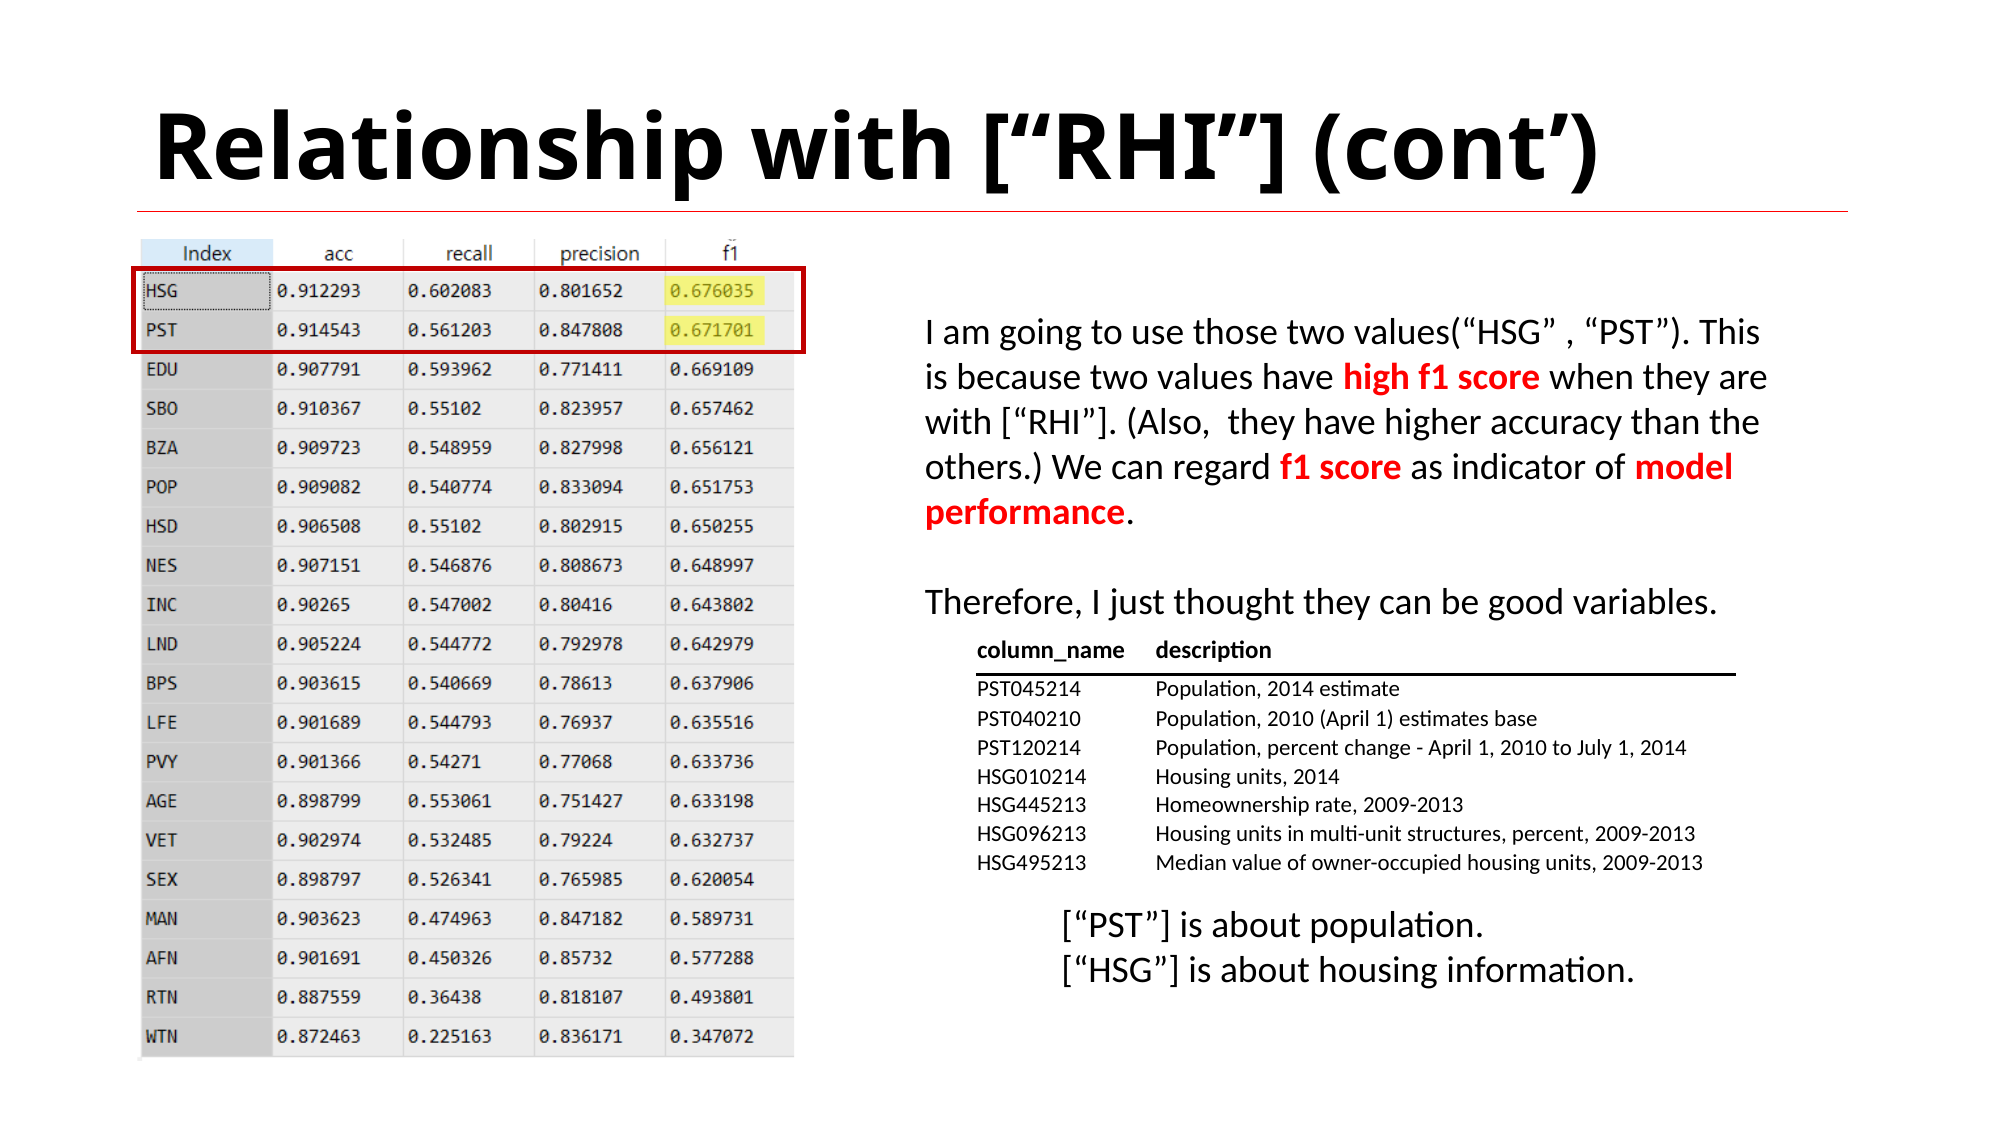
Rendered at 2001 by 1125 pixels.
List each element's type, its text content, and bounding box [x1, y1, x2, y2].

table_cell PST040210 [976, 705, 1154, 735]
text_box [“PST”] is about population. [“HSG”] is about housing information. [1046, 892, 1666, 997]
table_cell PST045214 [976, 676, 1154, 705]
table_cell HSG010214 [976, 763, 1154, 792]
table_cell Homeownership rate, 2009-2013 [1154, 792, 1736, 821]
table_cell Population, 2010 (April 1) estimates base [1154, 705, 1736, 735]
text_box [132, 267, 137, 353]
table_cell HSG495213 [976, 850, 1154, 879]
table_cell PST120214 [976, 735, 1154, 763]
table_cell Housing units, 2014 [1154, 763, 1736, 792]
table_cell Population, 2014 estimate [1154, 676, 1736, 705]
table_header description [1154, 630, 1736, 673]
table_cell HSG445213 [976, 792, 1154, 821]
text_box [795, 267, 804, 353]
table_cell Median value of owner-occupied housing units, 2009-2013 [1154, 850, 1736, 879]
table_cell HSG096213 [976, 821, 1154, 850]
title Relationship with [“RHI”] (cont’) [137, 59, 1863, 240]
table_header column_name [976, 630, 1154, 673]
picture [137, 239, 795, 1061]
table_cell Housing units in multi-unit structures, percent, 2009-2013 [1154, 821, 1736, 850]
text_box I am going to use those two values(“HSG” , “PST”). This is because two values have high f1 score when they are with [“RHI”]. (Also, they have higher accuracy than the others.) We can regard f1 score as indicator of model performance. Therefore, I just thought they can be good variables. [910, 299, 1802, 630]
table_cell Population, percent change - April 1, 2010 to July 1, 2014 [1154, 735, 1736, 763]
